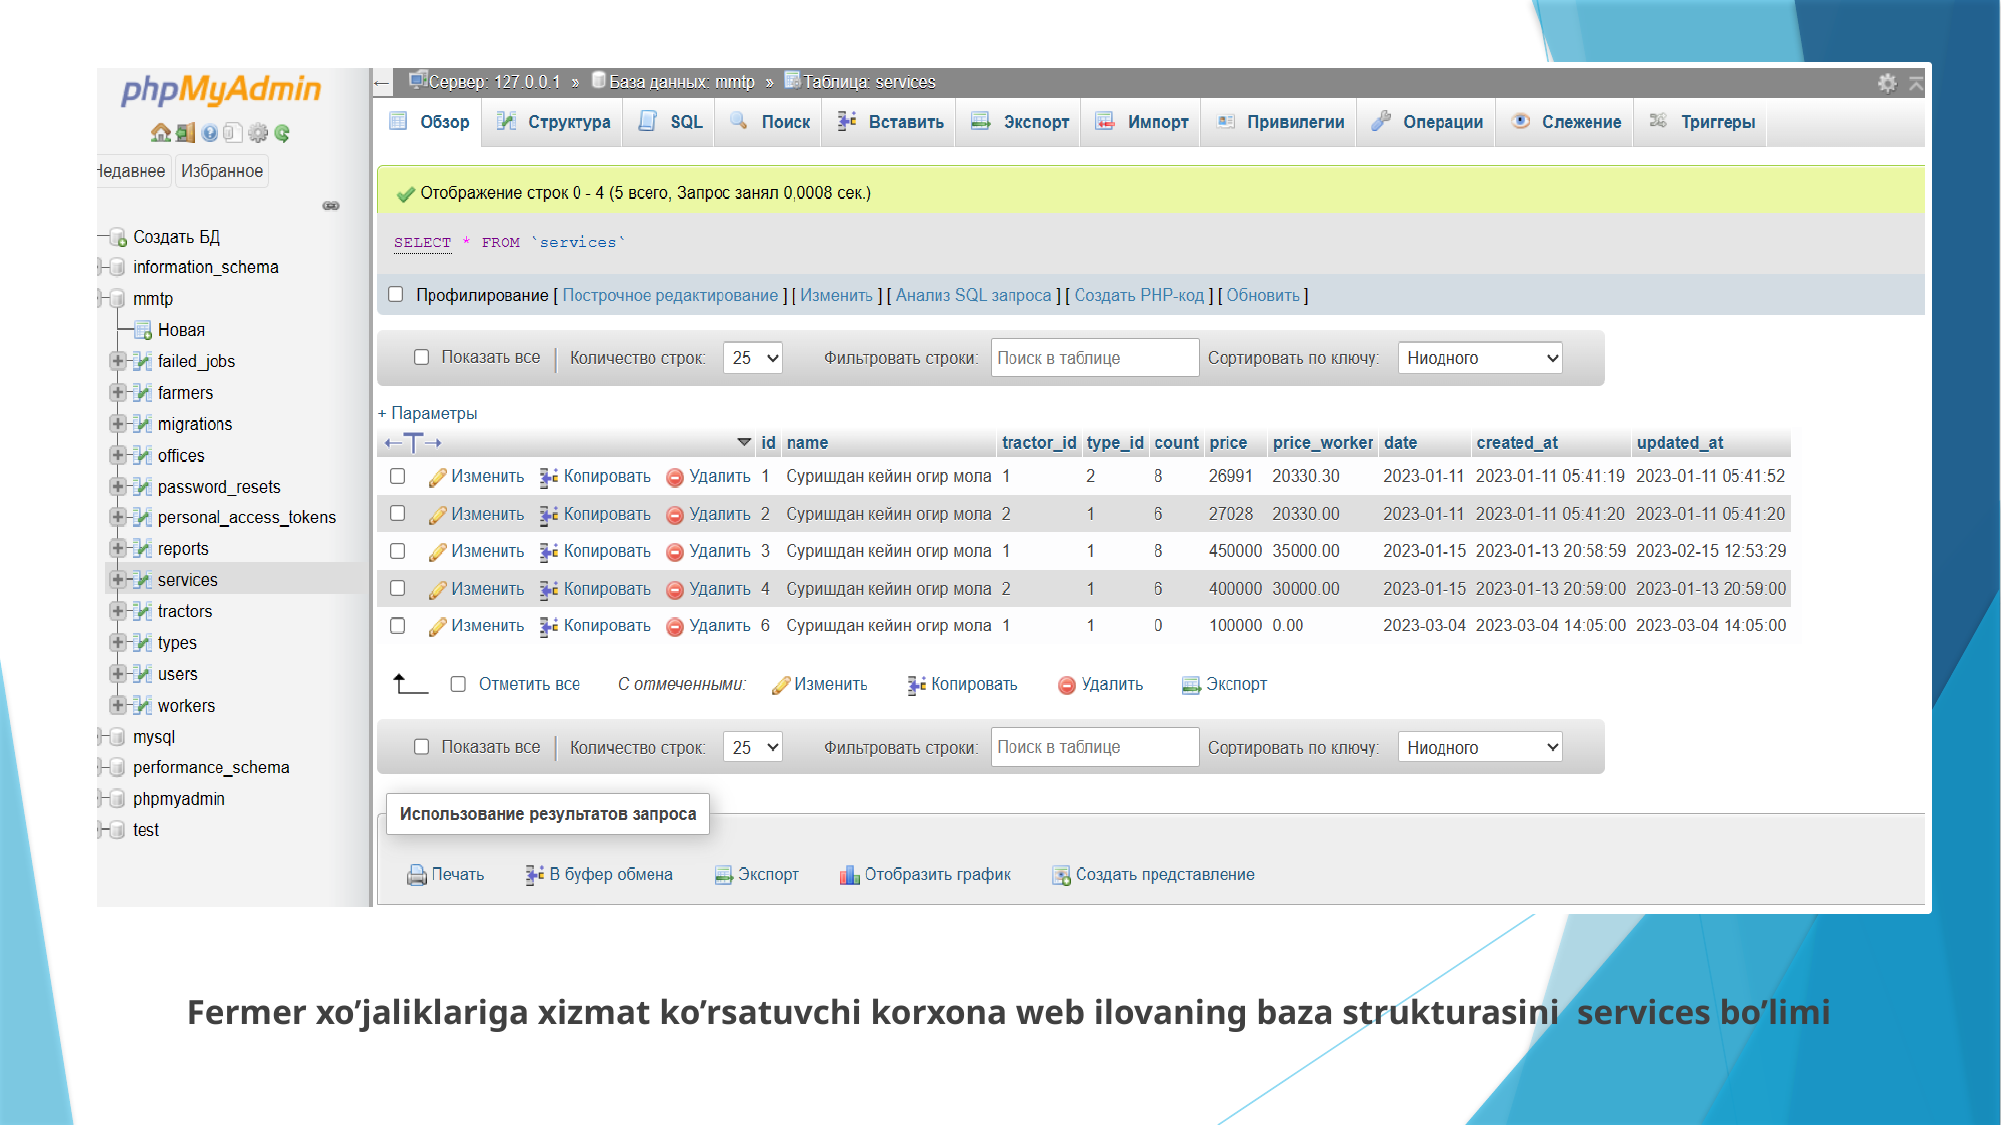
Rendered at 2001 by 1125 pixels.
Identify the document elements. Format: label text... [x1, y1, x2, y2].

list Fermer xo’jaliklariga xizmat ko’rsatuvchi korxona web ilovaning baza strukturasini services bo’limi [171, 983, 1926, 1104]
picture [96, 67, 1926, 908]
